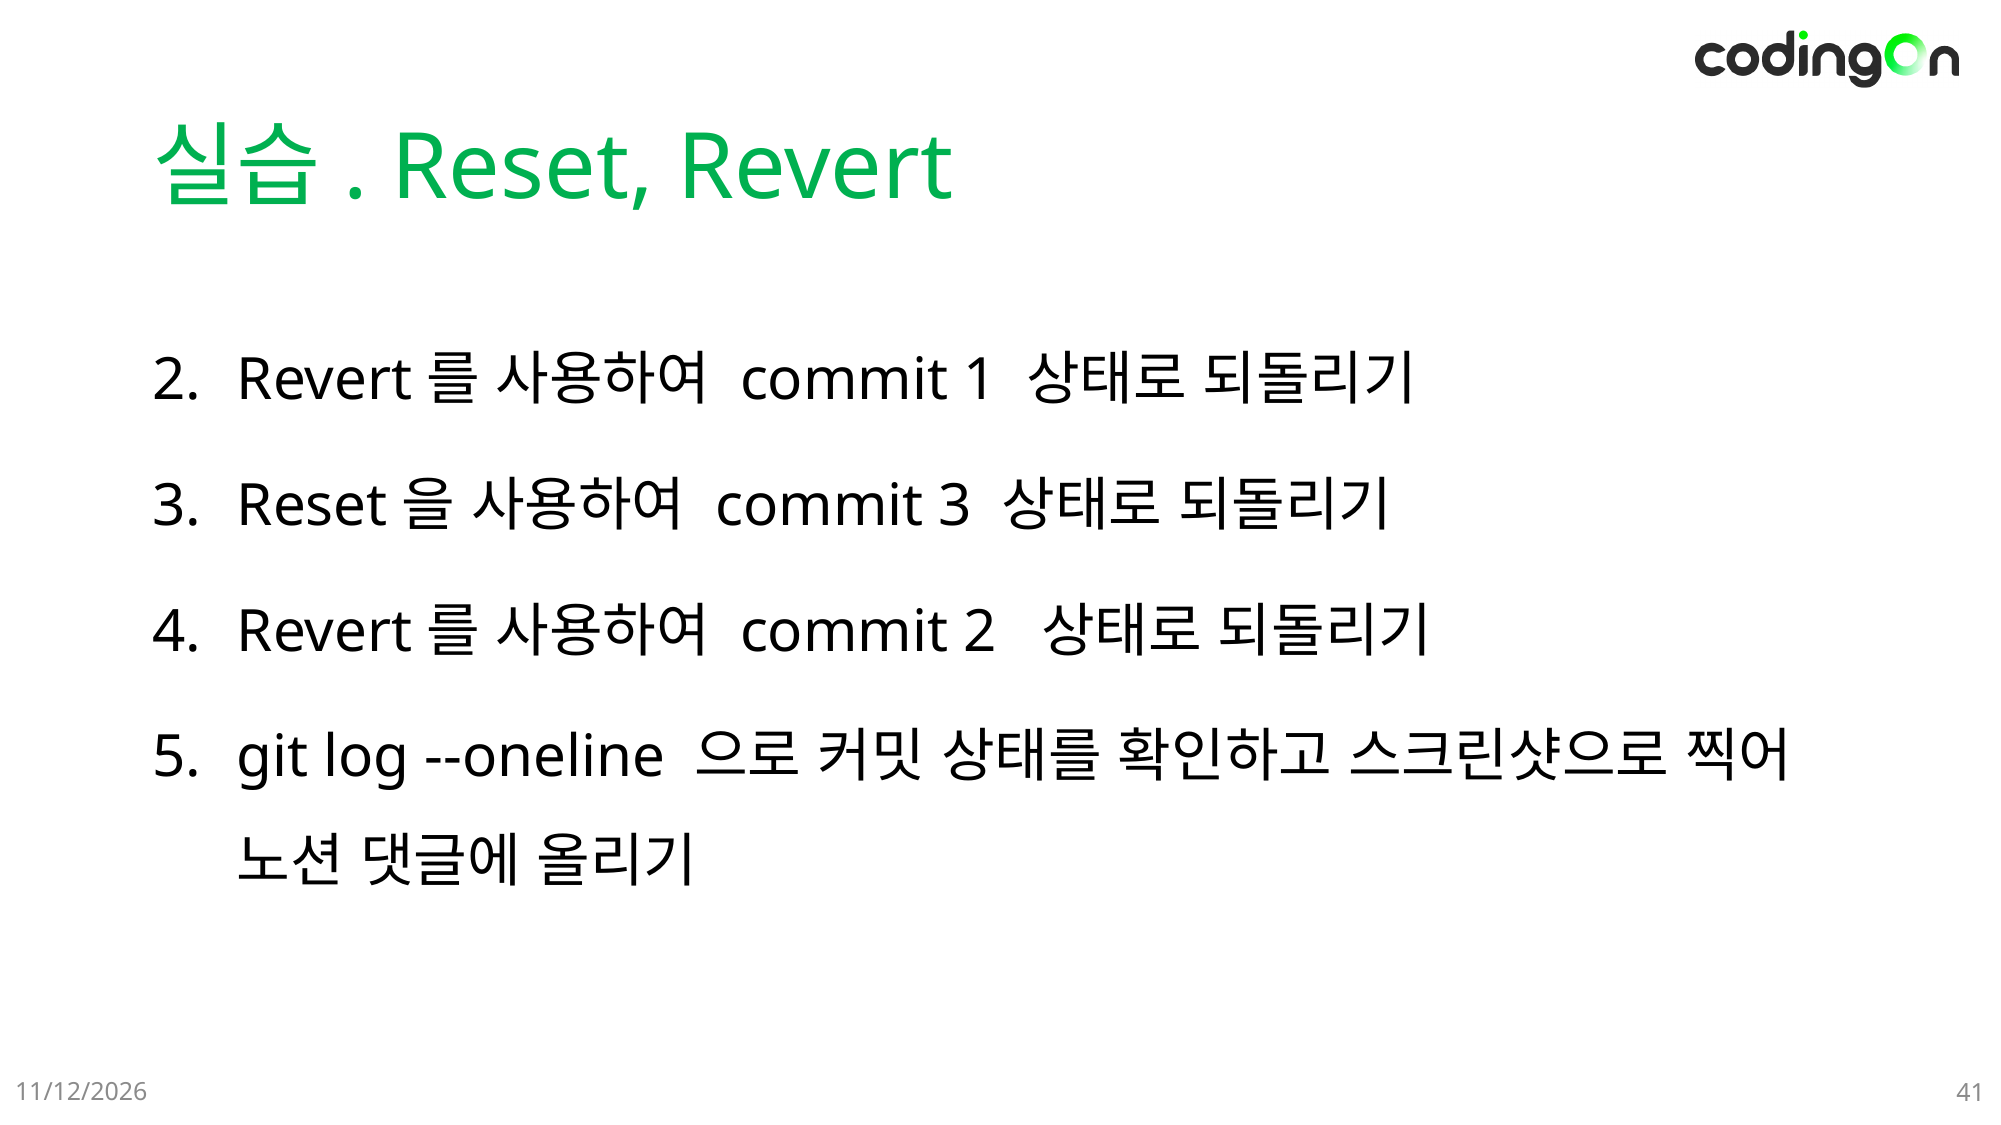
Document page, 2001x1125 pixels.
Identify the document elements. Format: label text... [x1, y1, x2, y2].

list Revert를 사용하여 commit 1 상태로 되돌리기 Reset을 사용하여 commit 3 상태로 되돌리기 Revert를 사용하여 commit 2 상태로 되돌리기 git log --oneline 으로 커밋 상태를 확인하고 스크린샷으로 찍어 노션 댓글에 올리기 [137, 299, 1863, 1014]
picture [1695, 30, 1959, 88]
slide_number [0, 1062, 450, 1123]
title 실습. Reset, Revert [137, 59, 1863, 278]
slide_number 41 [1550, 1063, 2000, 1124]
